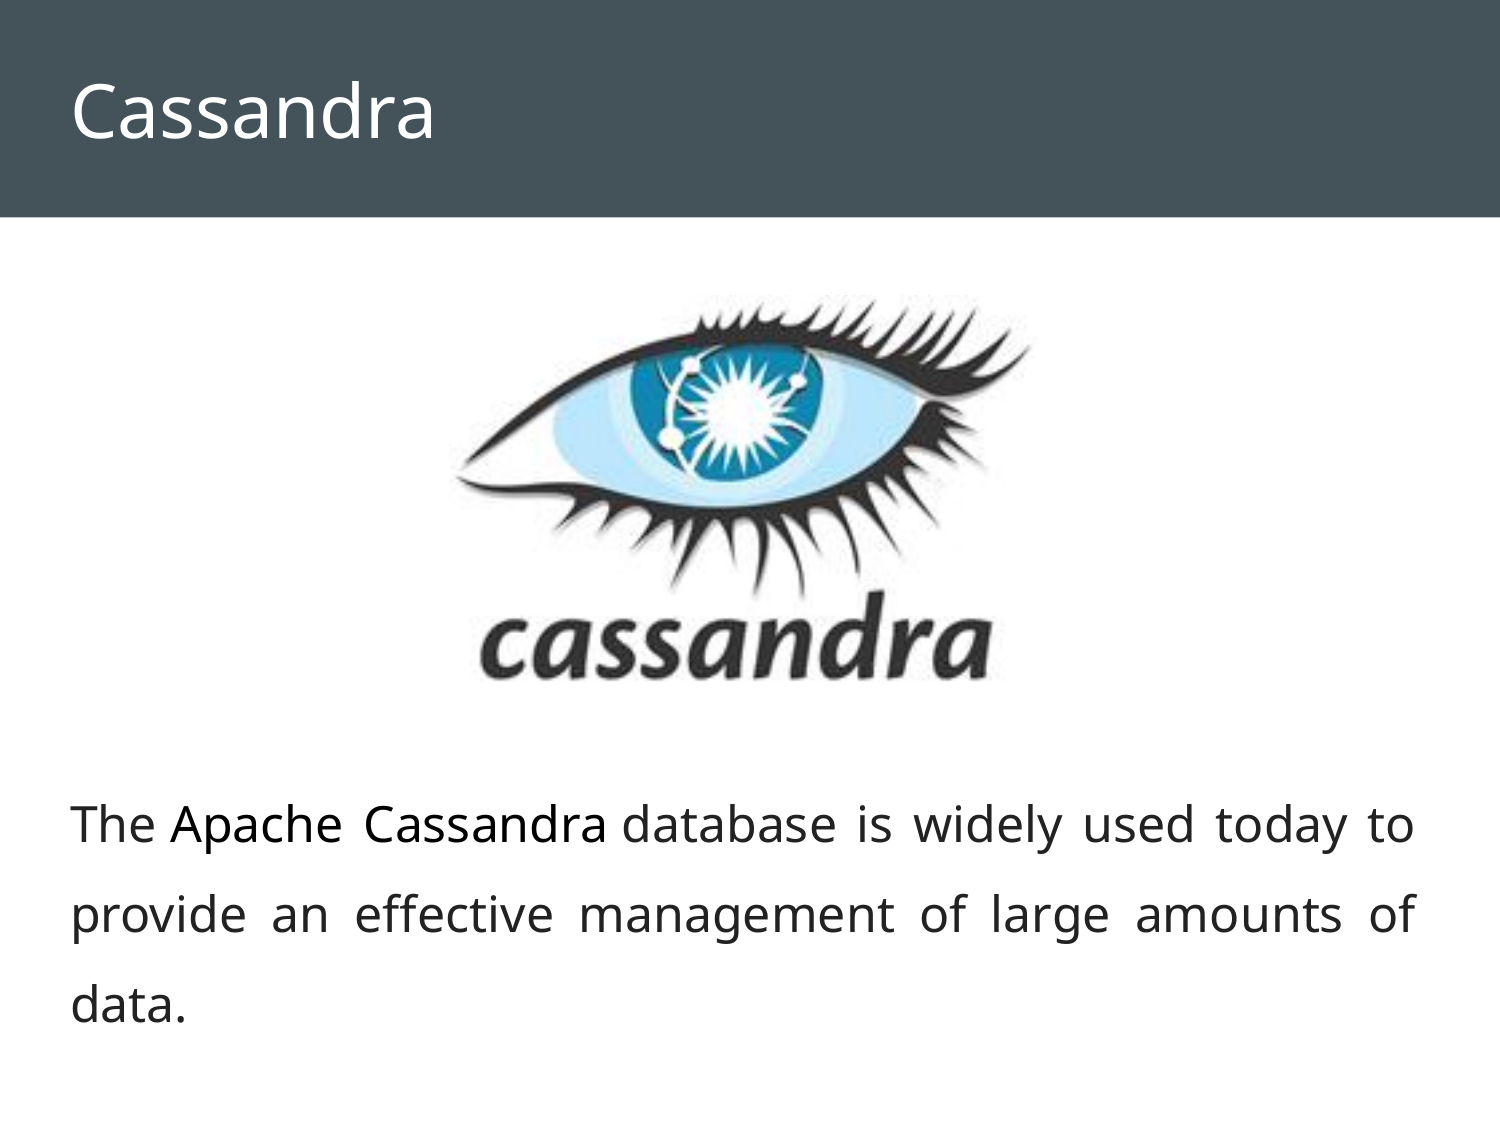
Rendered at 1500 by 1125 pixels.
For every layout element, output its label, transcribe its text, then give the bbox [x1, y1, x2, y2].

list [449, 295, 1038, 692]
title Cassandra [55, 0, 1432, 218]
text_box The Apache Cassandra database is widely used today to provide an effective management of large amounts of data. [55, 754, 1432, 1040]
